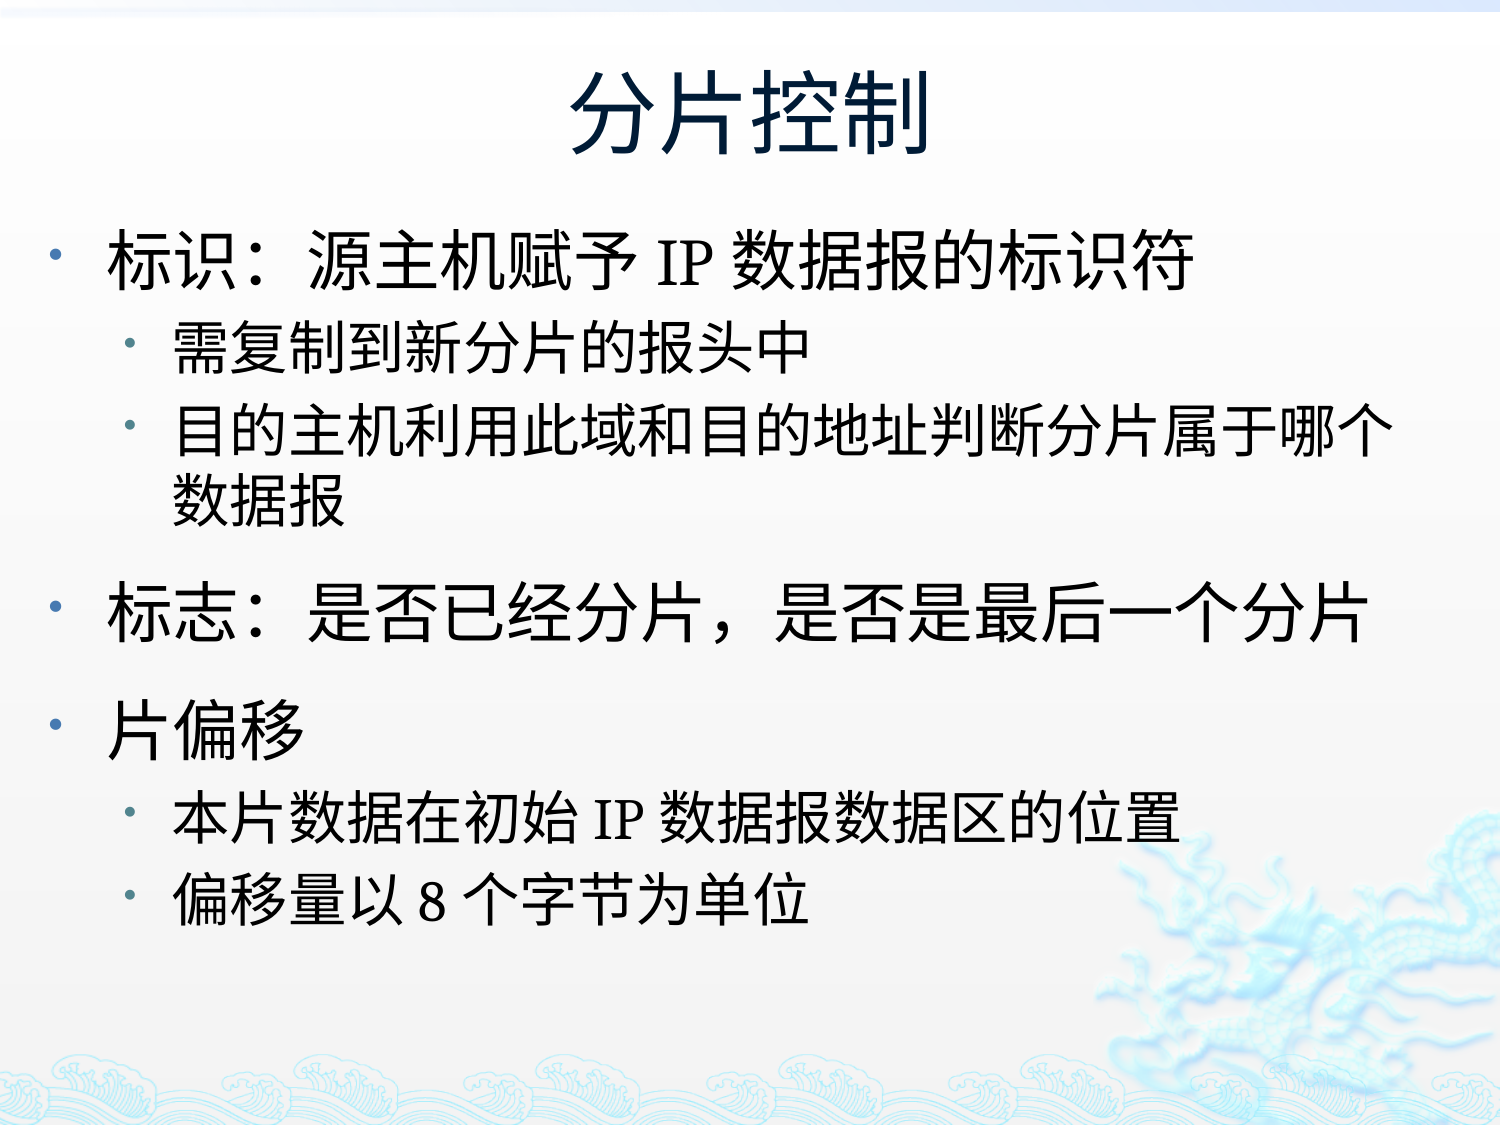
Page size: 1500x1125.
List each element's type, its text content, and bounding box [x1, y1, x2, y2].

list 标识：源主机赋予IP数据报的标识符 需复制到新分片的报头中 目的主机利用此域和目的地址判断分片属于哪个数据报 标志：是否已经分片，是否是最后一个分片 片偏移 本片数据在初始IP数据报数据区的位置 偏移量以8个字节为单位 [35, 187, 1465, 1079]
title 分片控制 [75, 45, 1425, 176]
